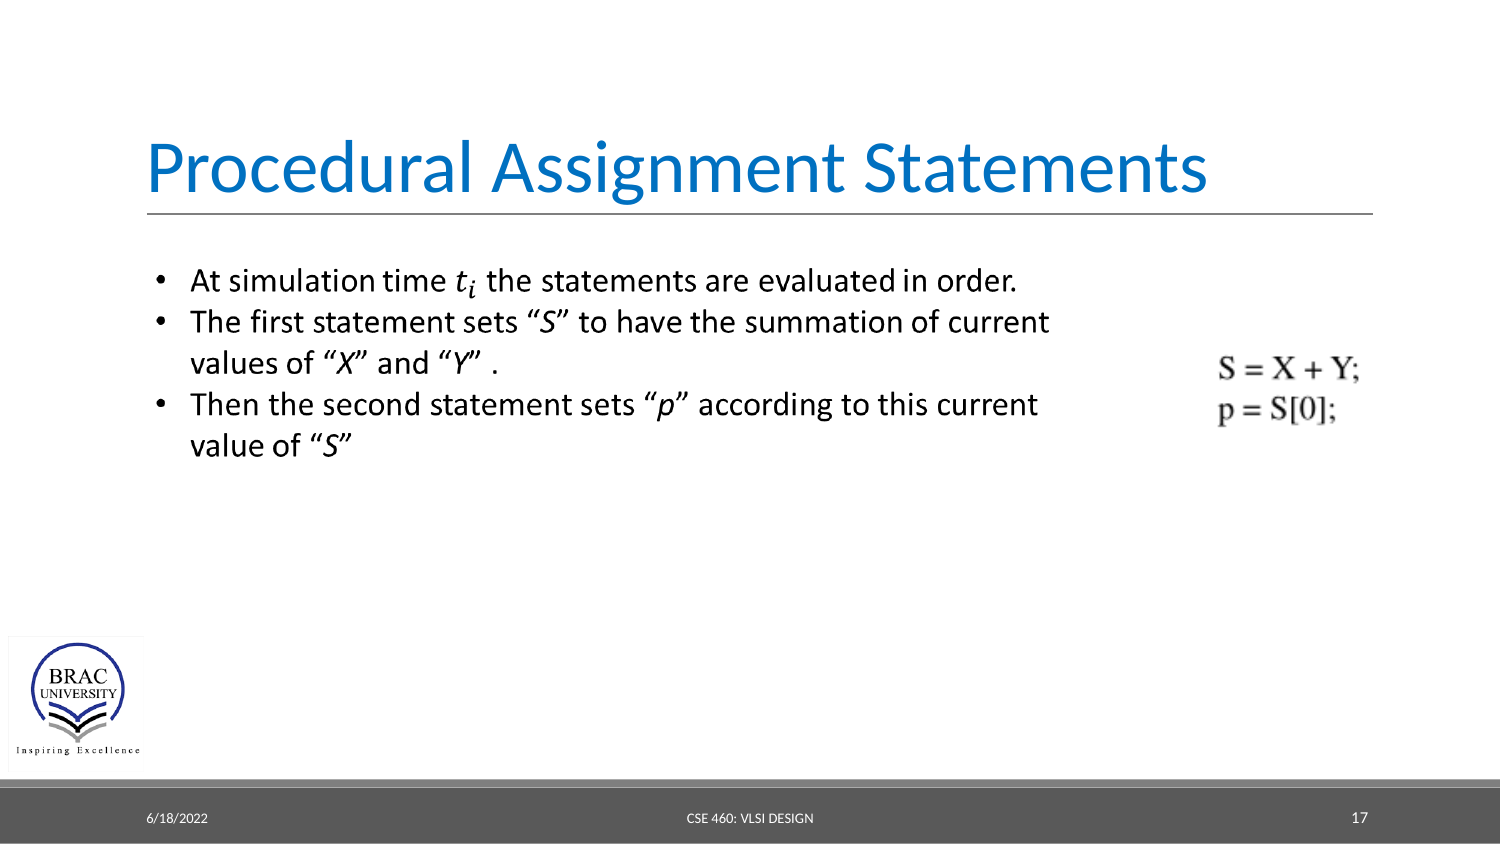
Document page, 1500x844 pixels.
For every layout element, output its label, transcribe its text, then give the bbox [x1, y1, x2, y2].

title Procedural Assignment Statements [135, 35, 1373, 214]
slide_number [135, 794, 440, 840]
text_box [143, 253, 1062, 473]
slide_number ‹#› [1218, 794, 1380, 840]
footer CSE 460: VLSI DESIGN [453, 794, 1047, 840]
picture [8, 636, 145, 773]
picture [1133, 315, 1464, 450]
